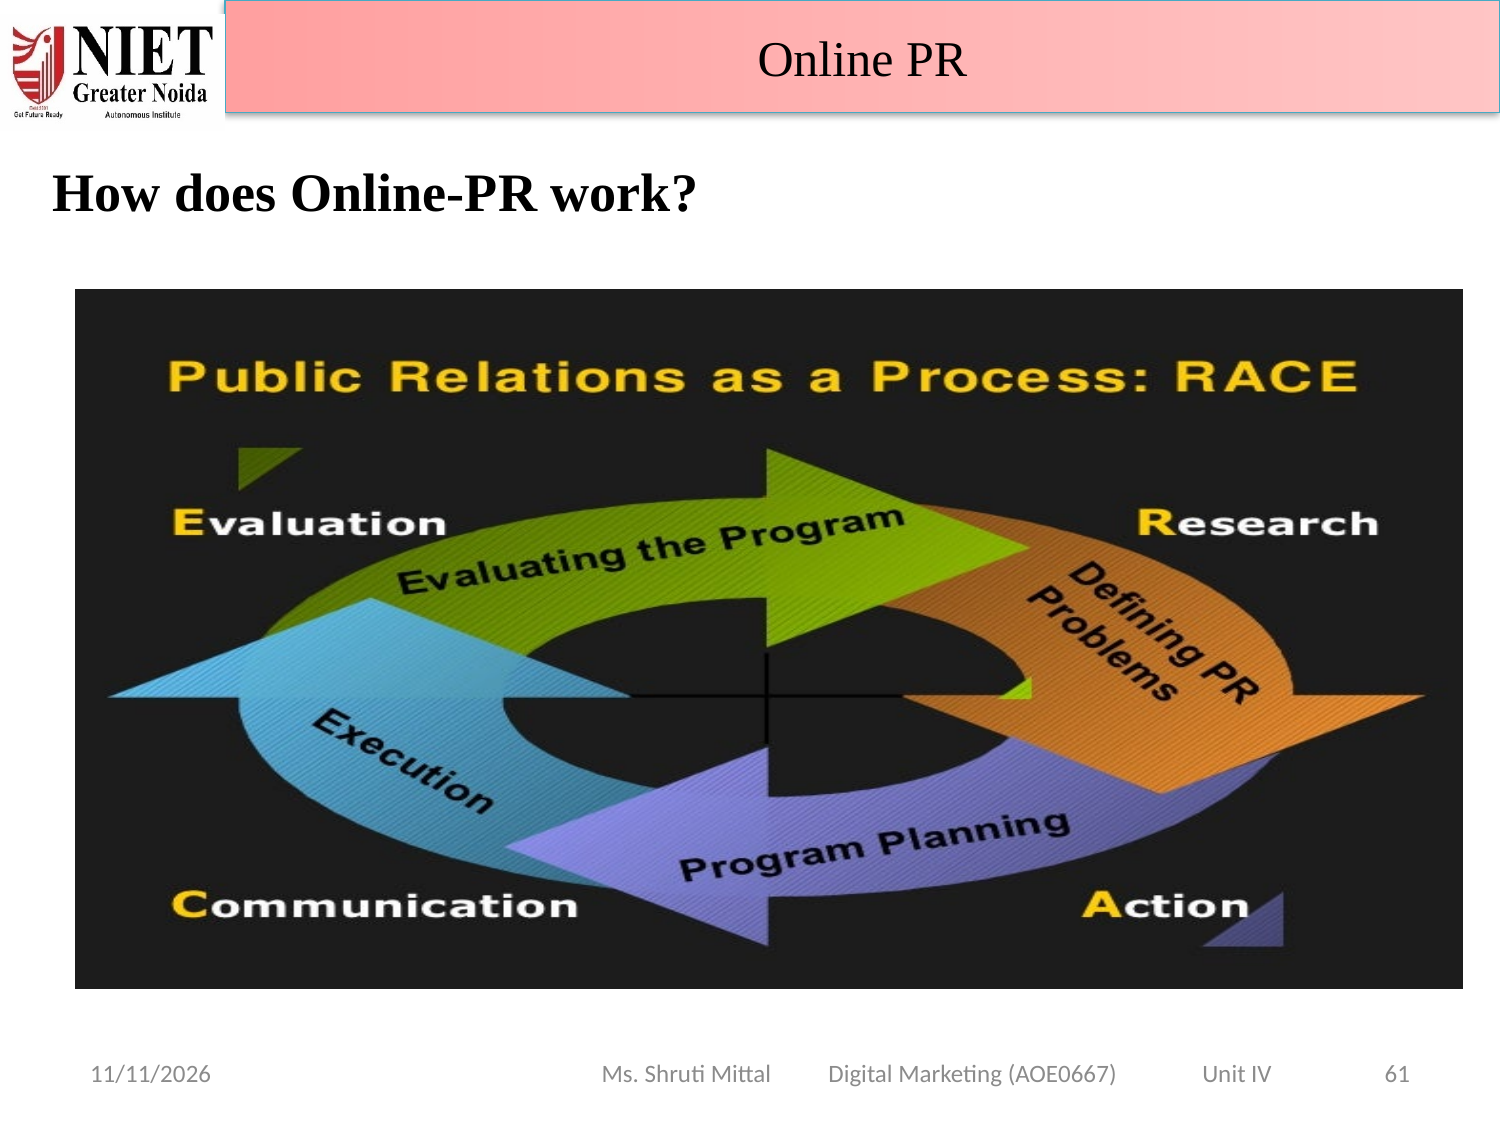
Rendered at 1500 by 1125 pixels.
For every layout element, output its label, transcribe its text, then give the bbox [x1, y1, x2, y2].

text_box Online PR [224, 0, 1500, 113]
picture [0, 13, 226, 131]
footer Ms. Shruti Mittal Digital Marketing (AOE0667) Unit IV [512, 1043, 1074, 1103]
text_box How does Online-PR work? [37, 149, 1463, 850]
slide_number 61 [1074, 1043, 1425, 1103]
text_box [49, 174, 1475, 1043]
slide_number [75, 1043, 425, 1103]
picture [74, 288, 1463, 990]
